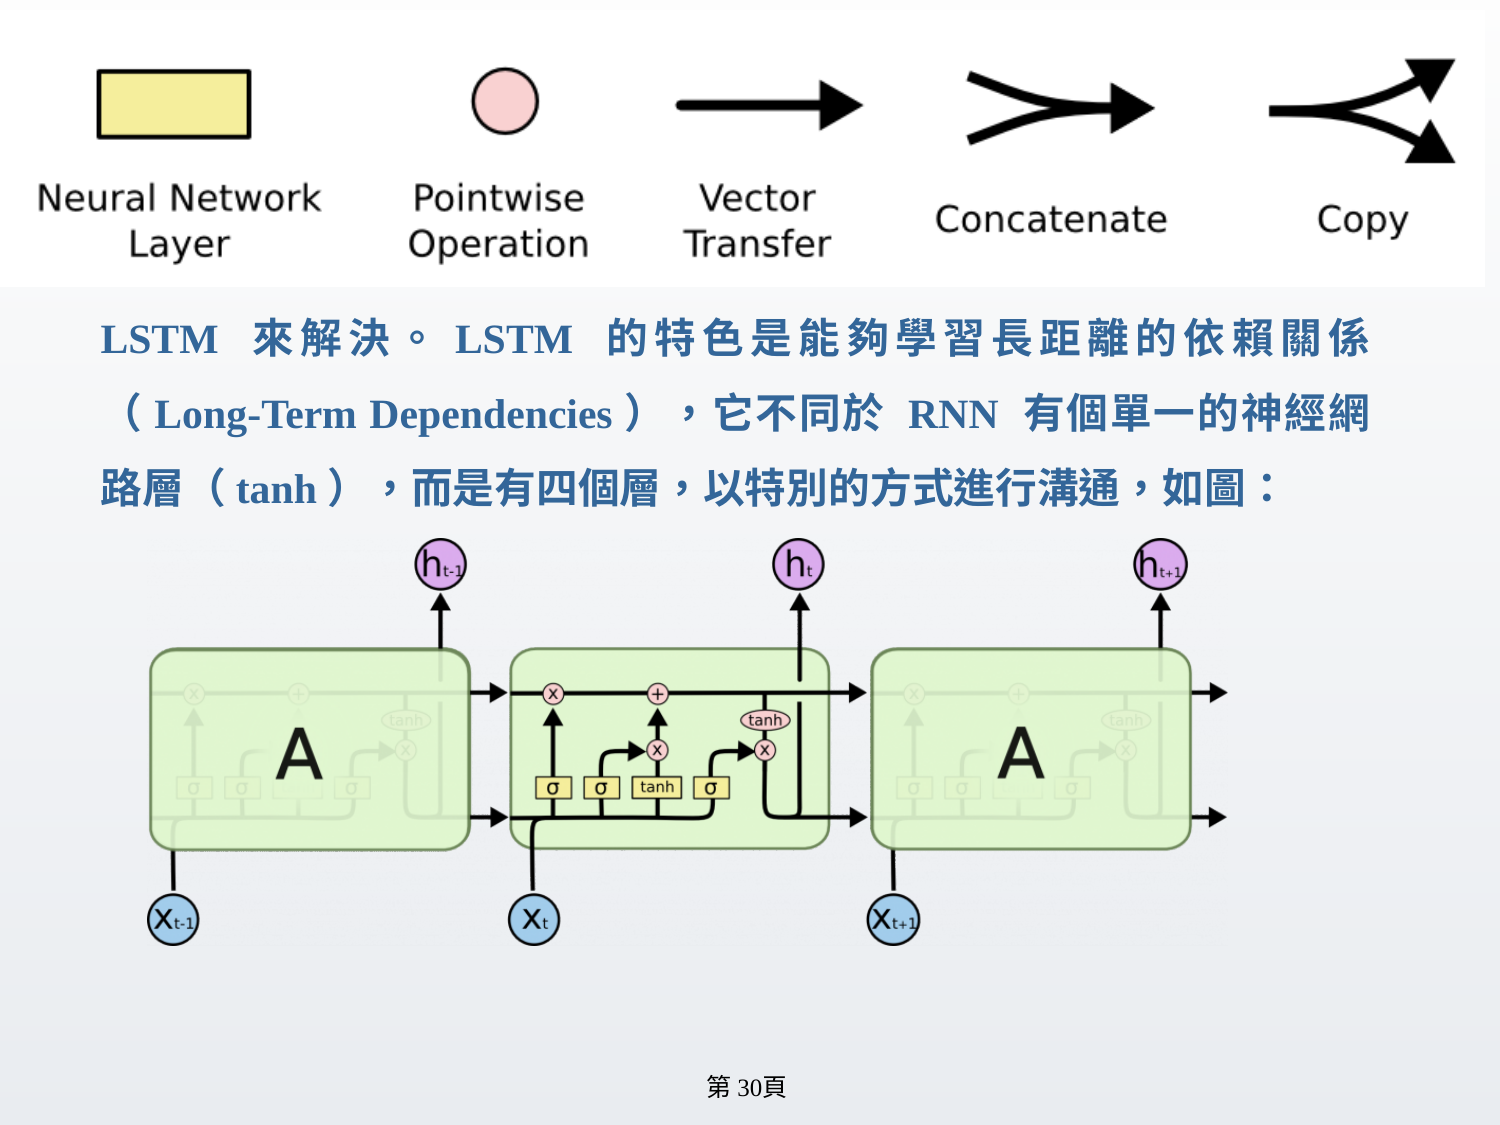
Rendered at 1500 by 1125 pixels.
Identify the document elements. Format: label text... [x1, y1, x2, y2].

list 基於上述 RNN 的限制，可以透過 RNN 的變形，也就是 LSTM 來解決。LSTM 的特色是能夠學習長距離的依賴關係（Long-Term Dependencies），它不同於 RNN 有個單一的神經網路層（tanh），而是有四個層，以特別的方式進行溝通，如圖： [29, 287, 1386, 1017]
picture [147, 538, 1228, 946]
picture [0, 10, 1485, 287]
